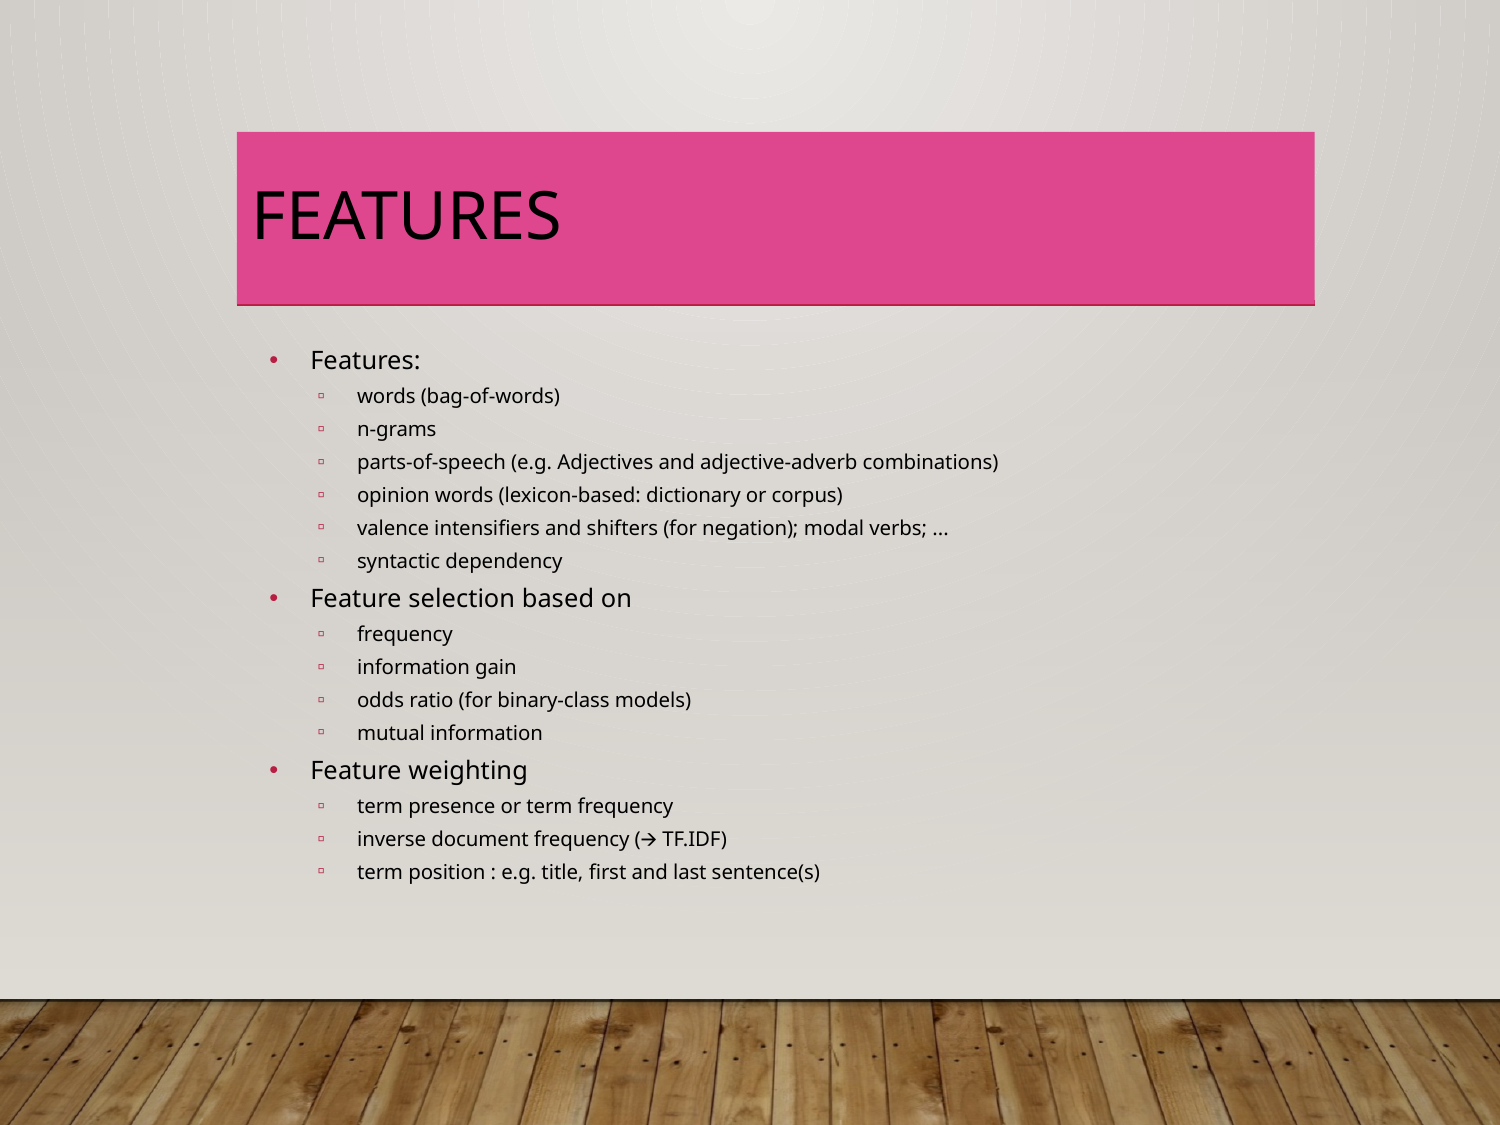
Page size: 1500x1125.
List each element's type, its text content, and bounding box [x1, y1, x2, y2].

title Features [236, 131, 1315, 305]
list Features: words (bag-of-words) n-grams parts-of-speech (e.g. Adjectives and adjective-adverb combinations) opinion words (lexicon-based: dictionary or corpus) valence intensifiers and shifters (for negation); modal verbs; ... syntactic dependency Feature selection based on frequency information gain odds ratio (for binary-class models) mutual information Feature weighting term presence or term frequency inverse document frequency (🡪 TF.IDF) term position : e.g. title, first and last sentence(s) [236, 330, 1315, 897]
picture [0, 999, 1500, 1125]
